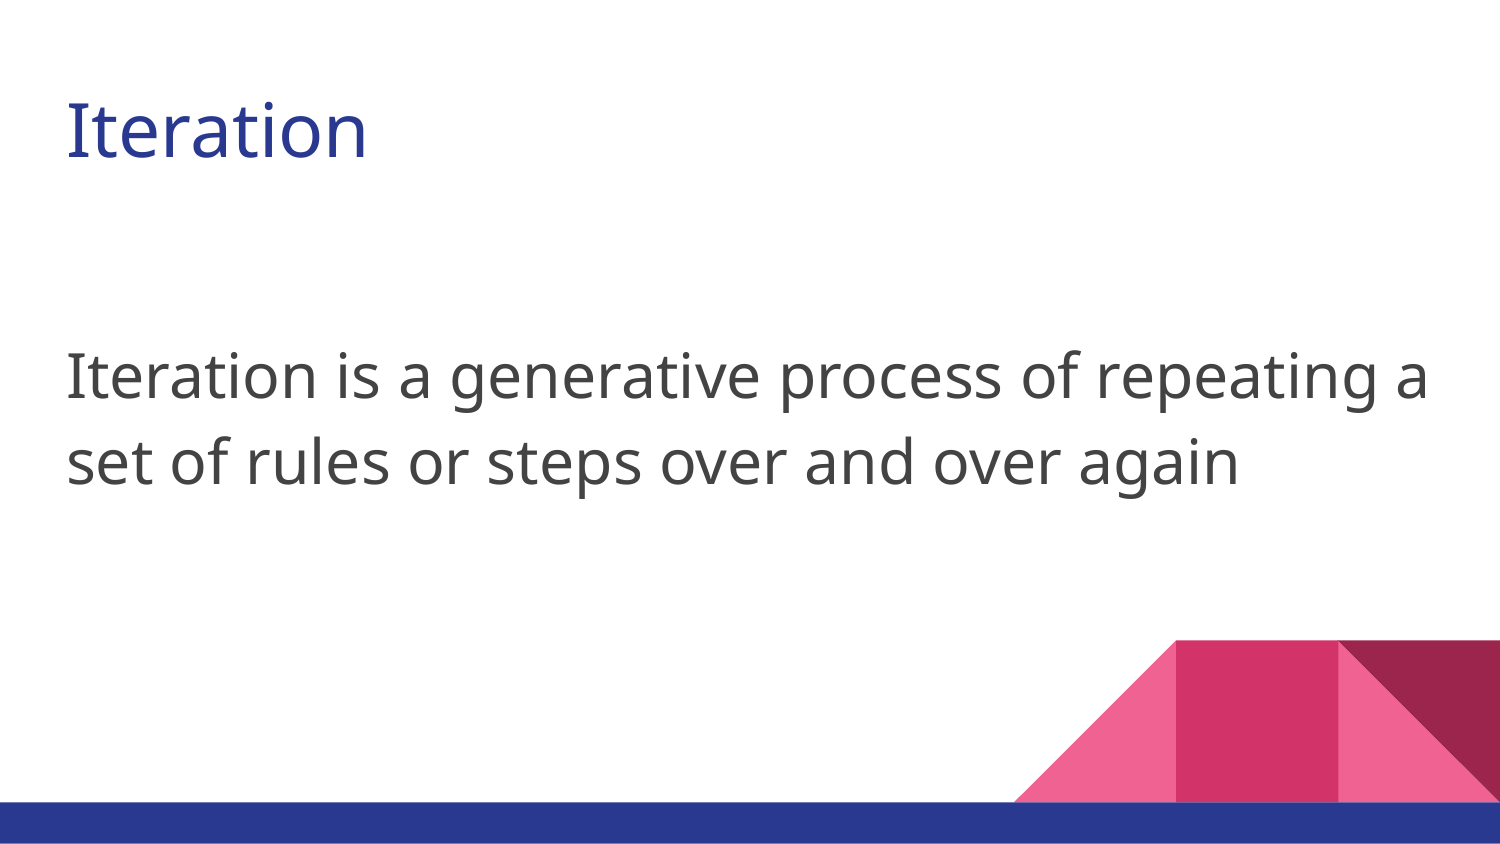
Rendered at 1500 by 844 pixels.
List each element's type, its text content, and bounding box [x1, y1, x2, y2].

list Iteration is a generative process of repeating a set of rules or steps over and over again [51, 201, 1449, 750]
title Iteration [51, 67, 1449, 167]
